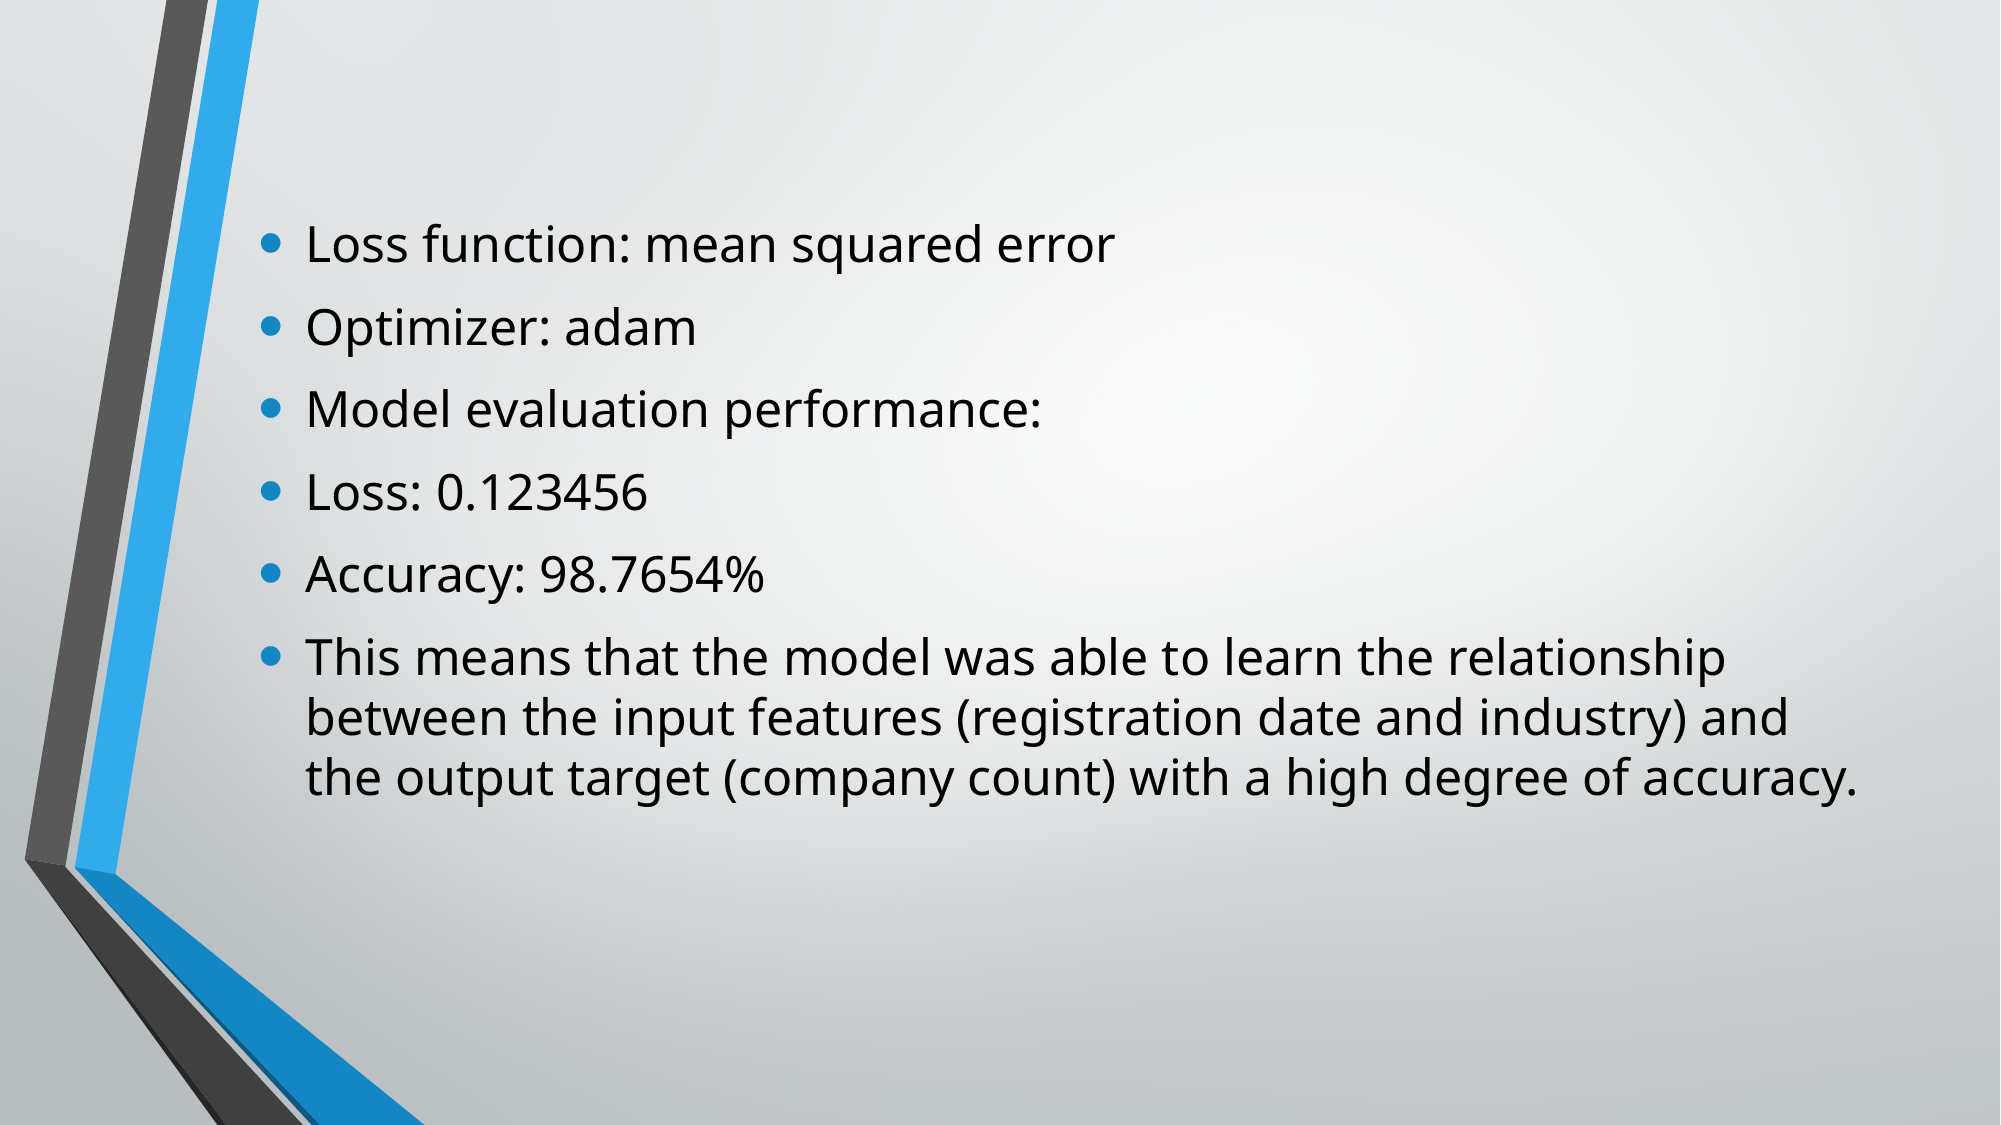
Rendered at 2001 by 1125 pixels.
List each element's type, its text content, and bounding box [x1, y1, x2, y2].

list Loss function: mean squared error Optimizer: adam Model evaluation performance: Loss: 0.123456 Accuracy: 98.7654% This means that the model was able to learn the relationship between the input features (registration date and industry) and the output target (company count) with a high degree of accuracy. [243, 149, 1887, 950]
